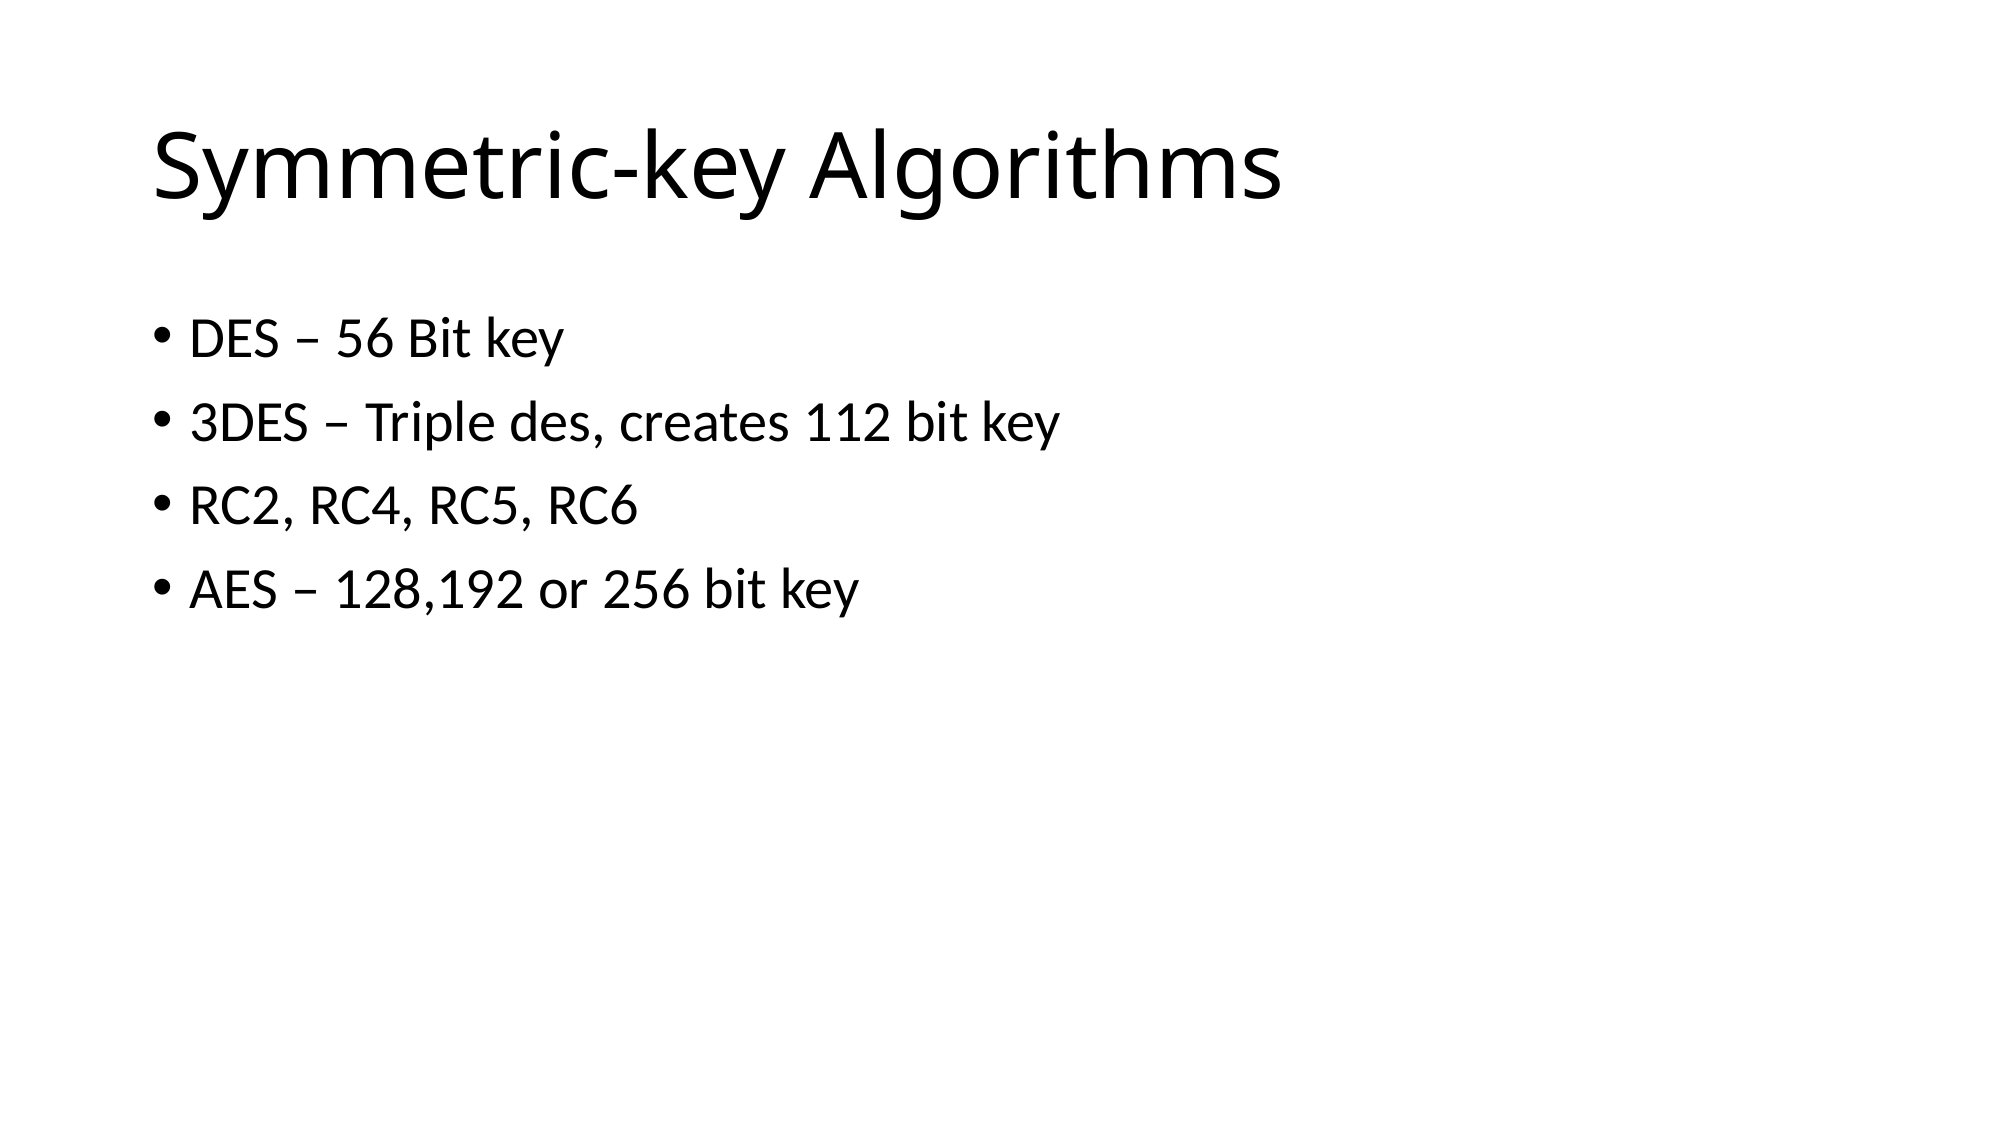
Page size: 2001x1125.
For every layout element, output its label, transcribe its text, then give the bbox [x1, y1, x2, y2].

title Symmetric-key Algorithms [137, 59, 1863, 278]
list DES – 56 Bit key 3DES – Triple des, creates 112 bit key RC2, RC4, RC5, RC6 AES – 128,192 or 256 bit key [137, 299, 1863, 1014]
